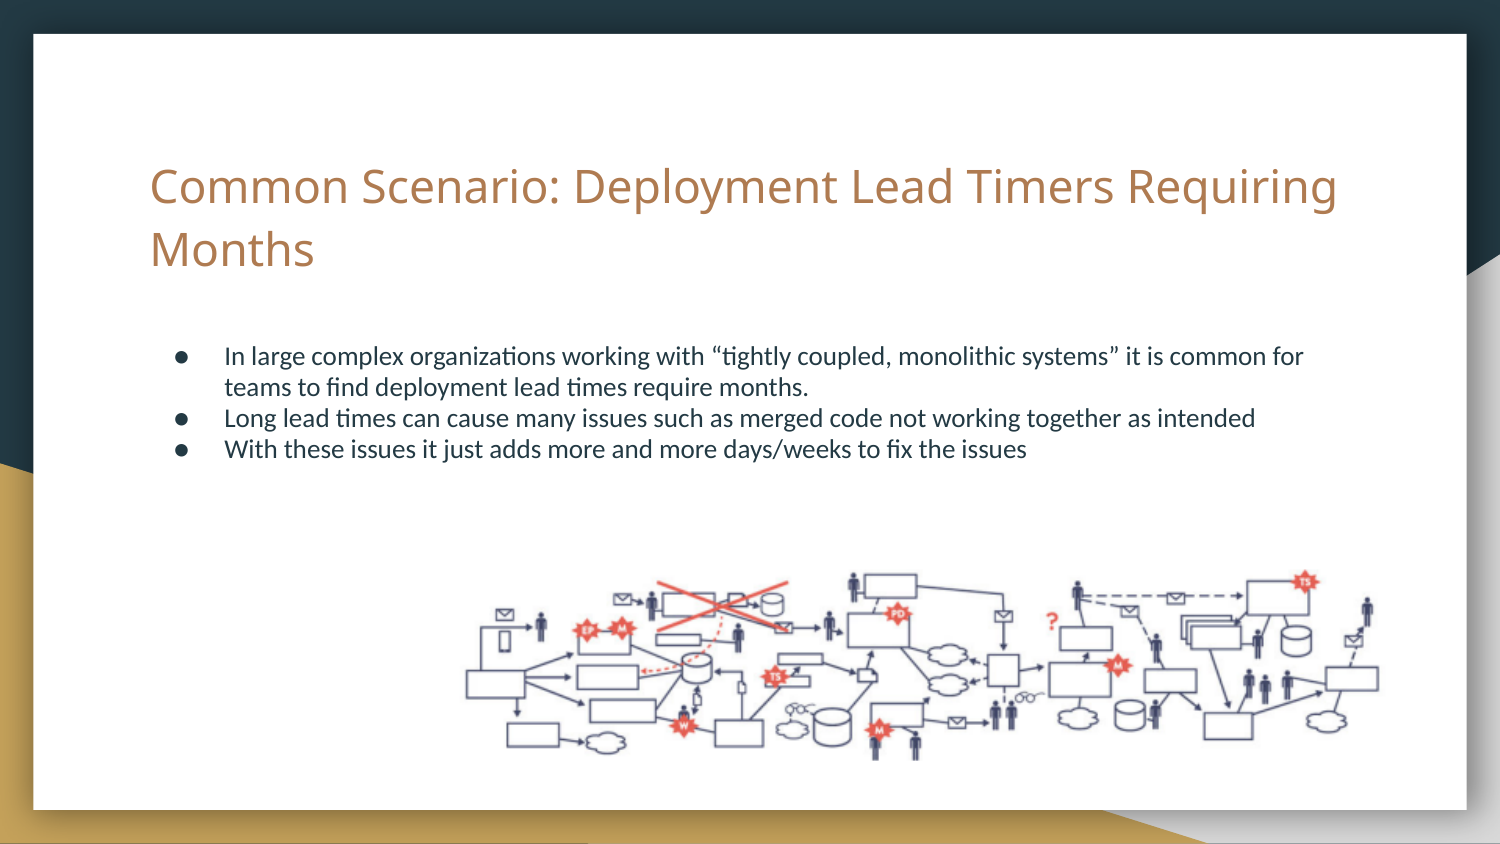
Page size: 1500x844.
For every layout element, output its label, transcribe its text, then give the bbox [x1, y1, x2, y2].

picture [438, 529, 1453, 798]
list In large complex organizations working with “tightly coupled, monolithic systems” it is common for teams to find deployment lead times require months. Long lead times can cause many issues such as merged code not working together as intended With these issues it just adds more and more days/weeks to fix the issues [134, 326, 1366, 729]
title Common Scenario: Deployment Lead Timers Requiring Months [134, 138, 1366, 296]
